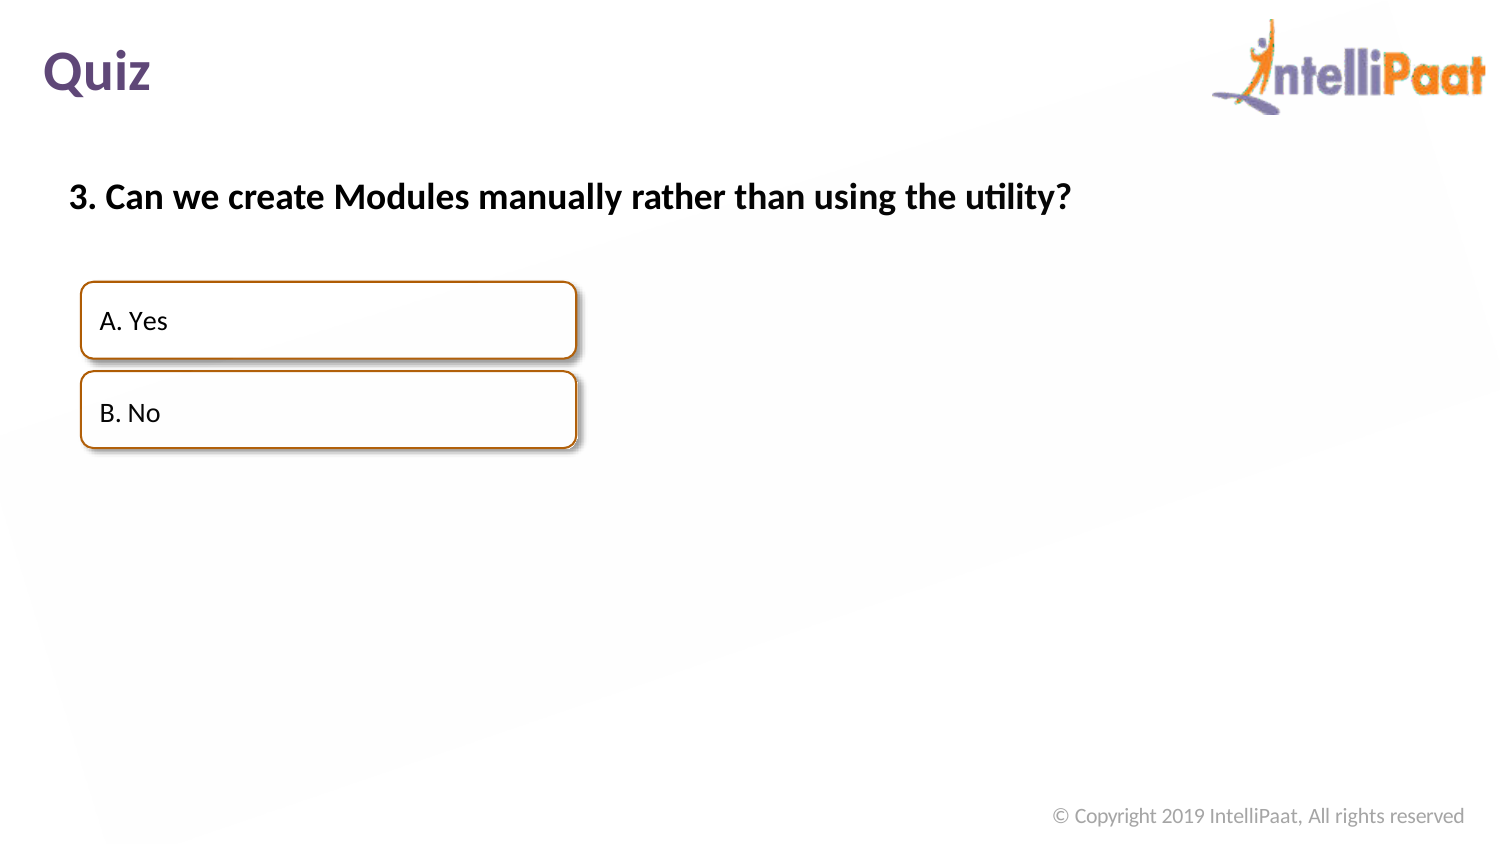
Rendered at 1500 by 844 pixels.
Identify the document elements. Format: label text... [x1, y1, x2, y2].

footer © Copyright 2019 IntelliPaat, All rights reserved [1049, 804, 1478, 844]
text_box [0, 1, 1500, 844]
